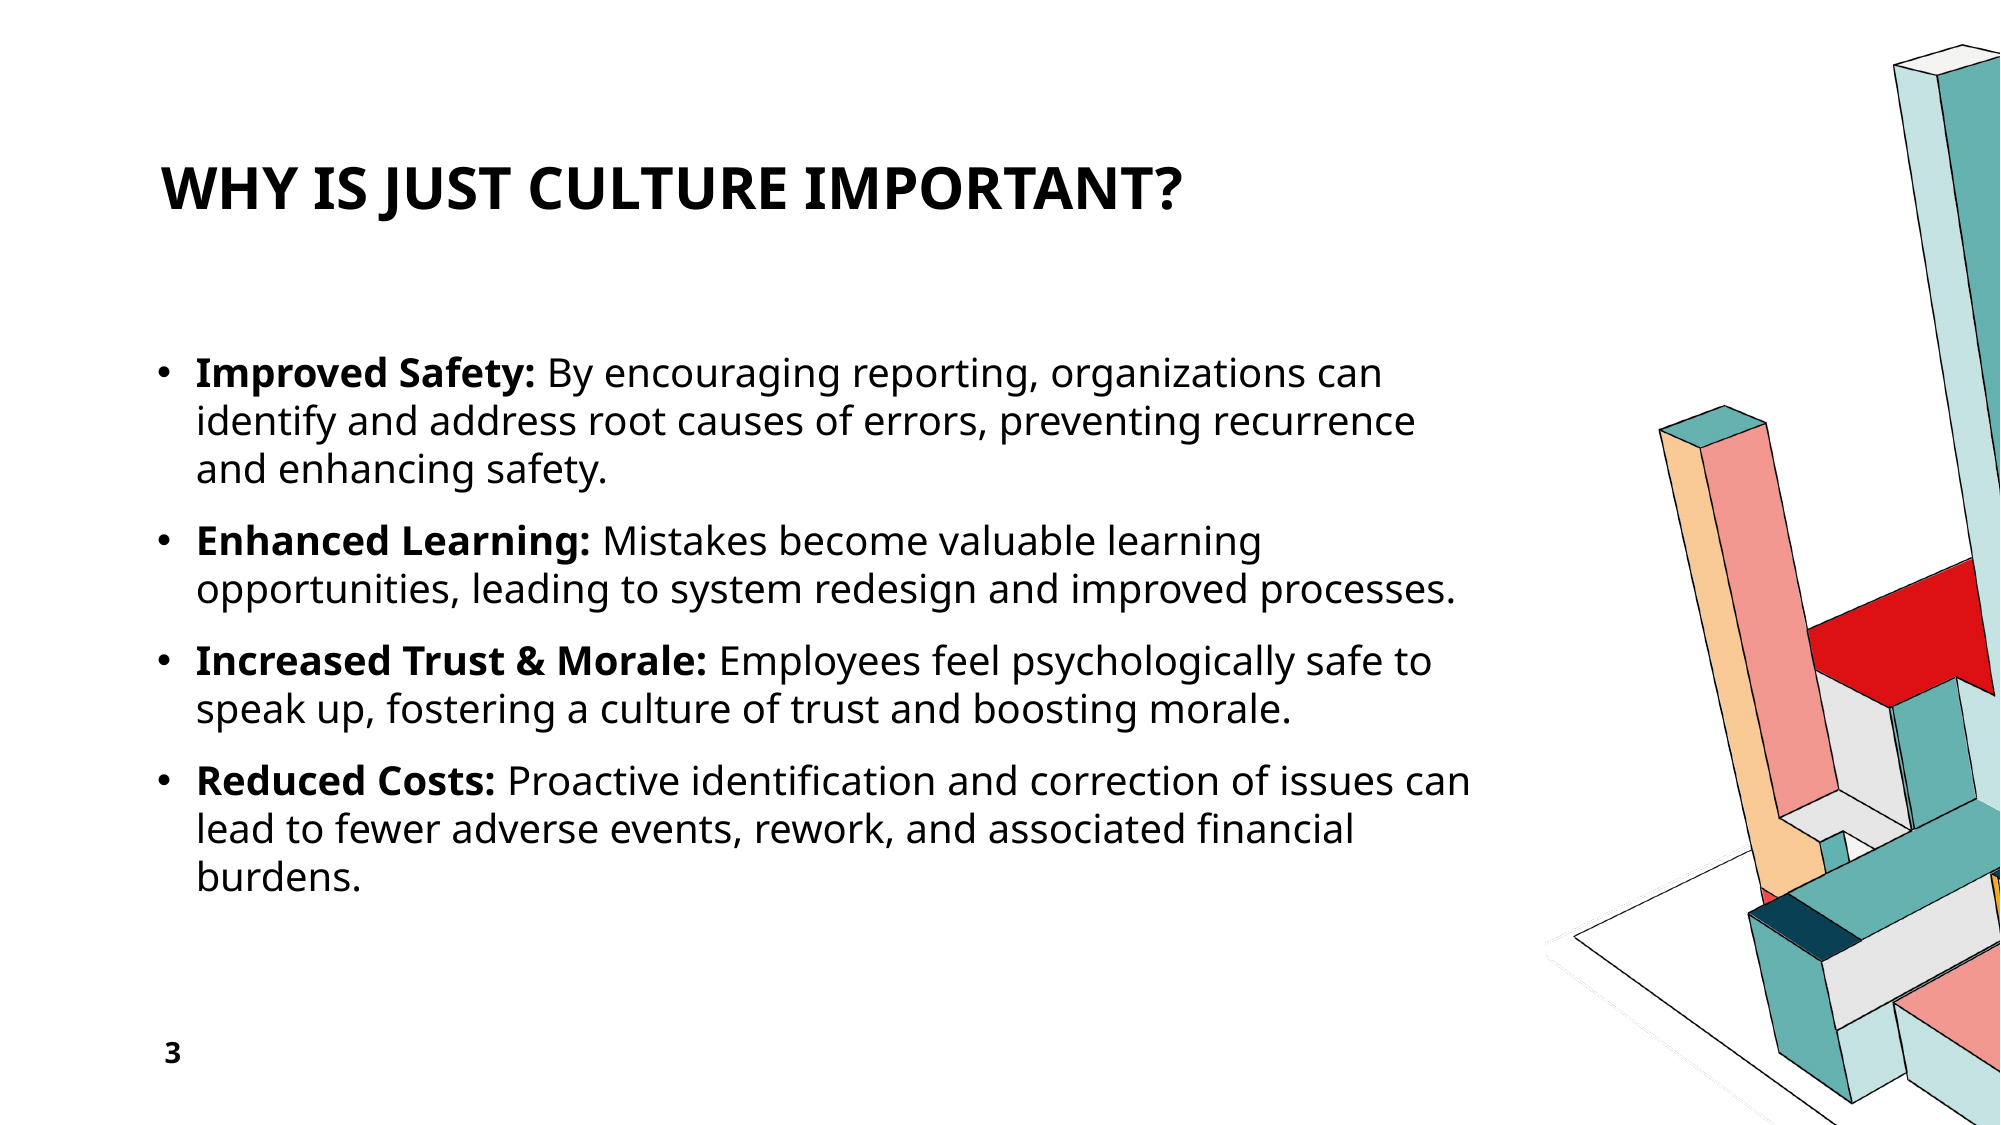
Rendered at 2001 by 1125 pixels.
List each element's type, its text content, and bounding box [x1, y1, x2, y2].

picture [1544, 43, 2000, 1125]
title Why is Just Culture Important? [146, 11, 1508, 230]
slide_number 3 [149, 1024, 588, 1085]
list Improved Safety: By encouraging reporting, organizations can identify and address root causes of errors, preventing recurrence and enhancing safety. Enhanced Learning: Mistakes become valuable learning opportunities, leading to system redesign and improved processes. Increased Trust & Morale: Employees feel psychologically safe to speak up, fostering a culture of trust and boosting morale. Reduced Costs: Proactive identification and correction of issues can lead to fewer adverse events, rework, and associated financial burdens. [142, 339, 1508, 913]
